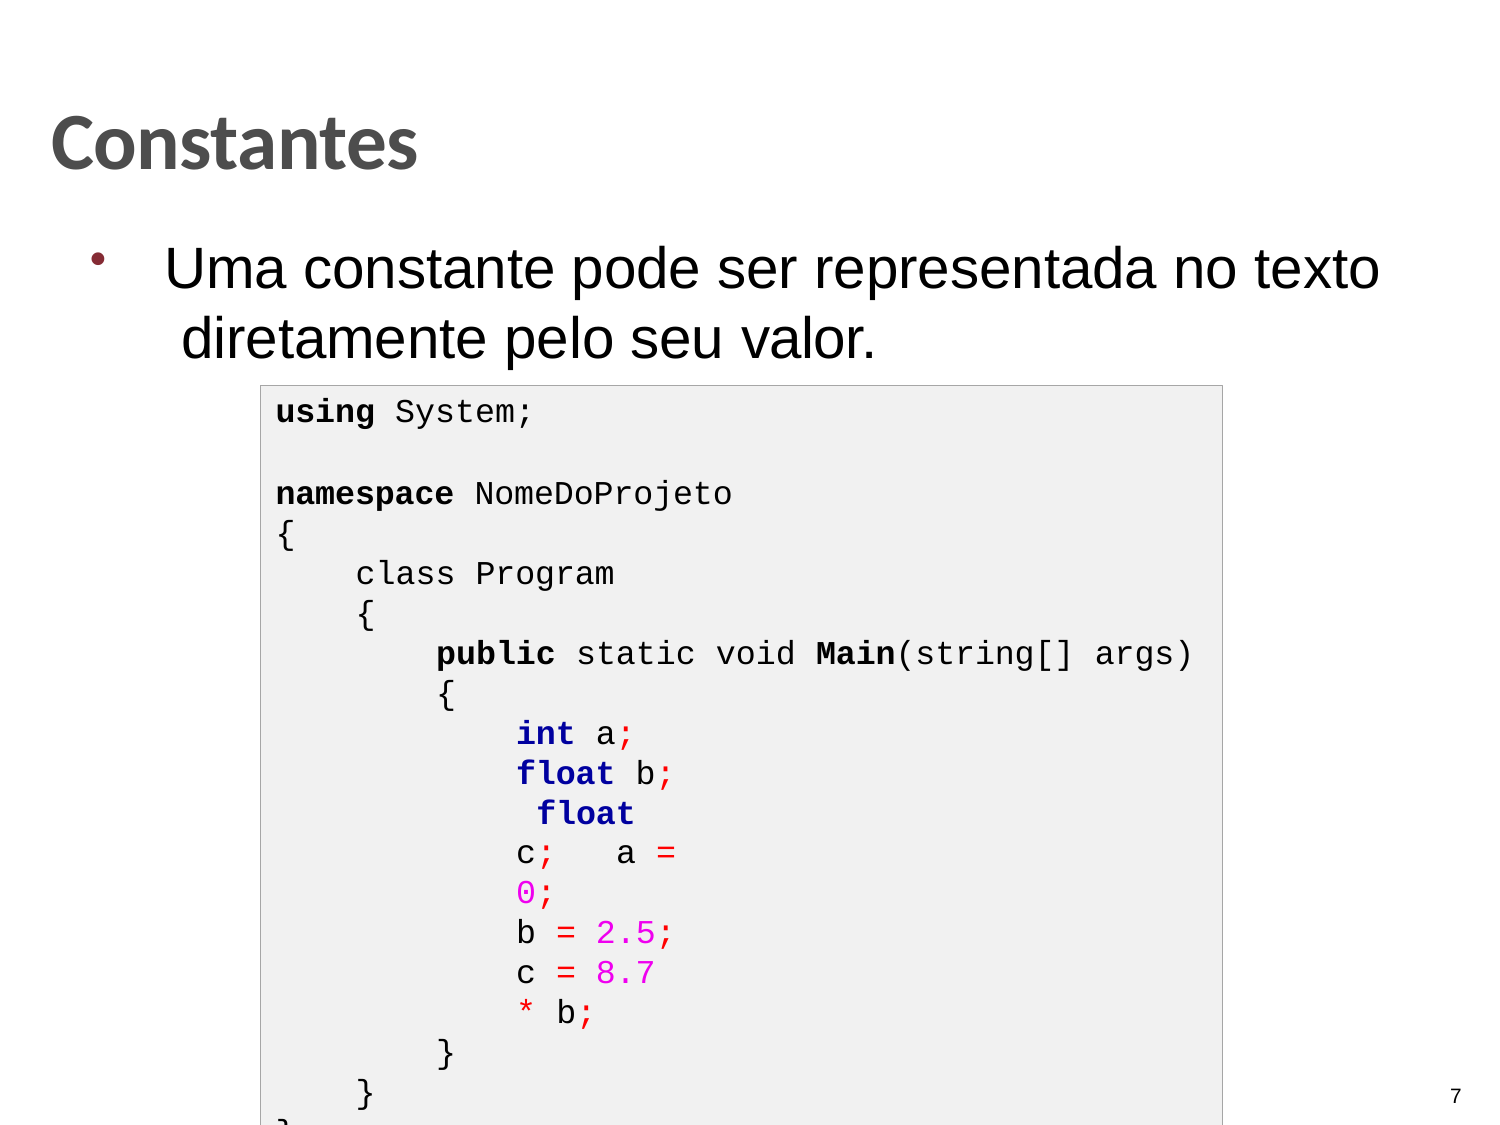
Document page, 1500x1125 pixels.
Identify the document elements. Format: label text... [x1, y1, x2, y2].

text_box Uma constante pode ser representada no texto diretamente pelo seu valor. [87, 227, 1388, 370]
text_box using System; namespace NomeDoProjeto { class Program { public static void Main(string[] args) { int a; float b; float c; a = 0; b = 2.5; c = 8.7 * b; } } } [260, 385, 1223, 1125]
text_box 7 [1448, 1081, 1464, 1109]
title Constantes [49, 86, 575, 277]
